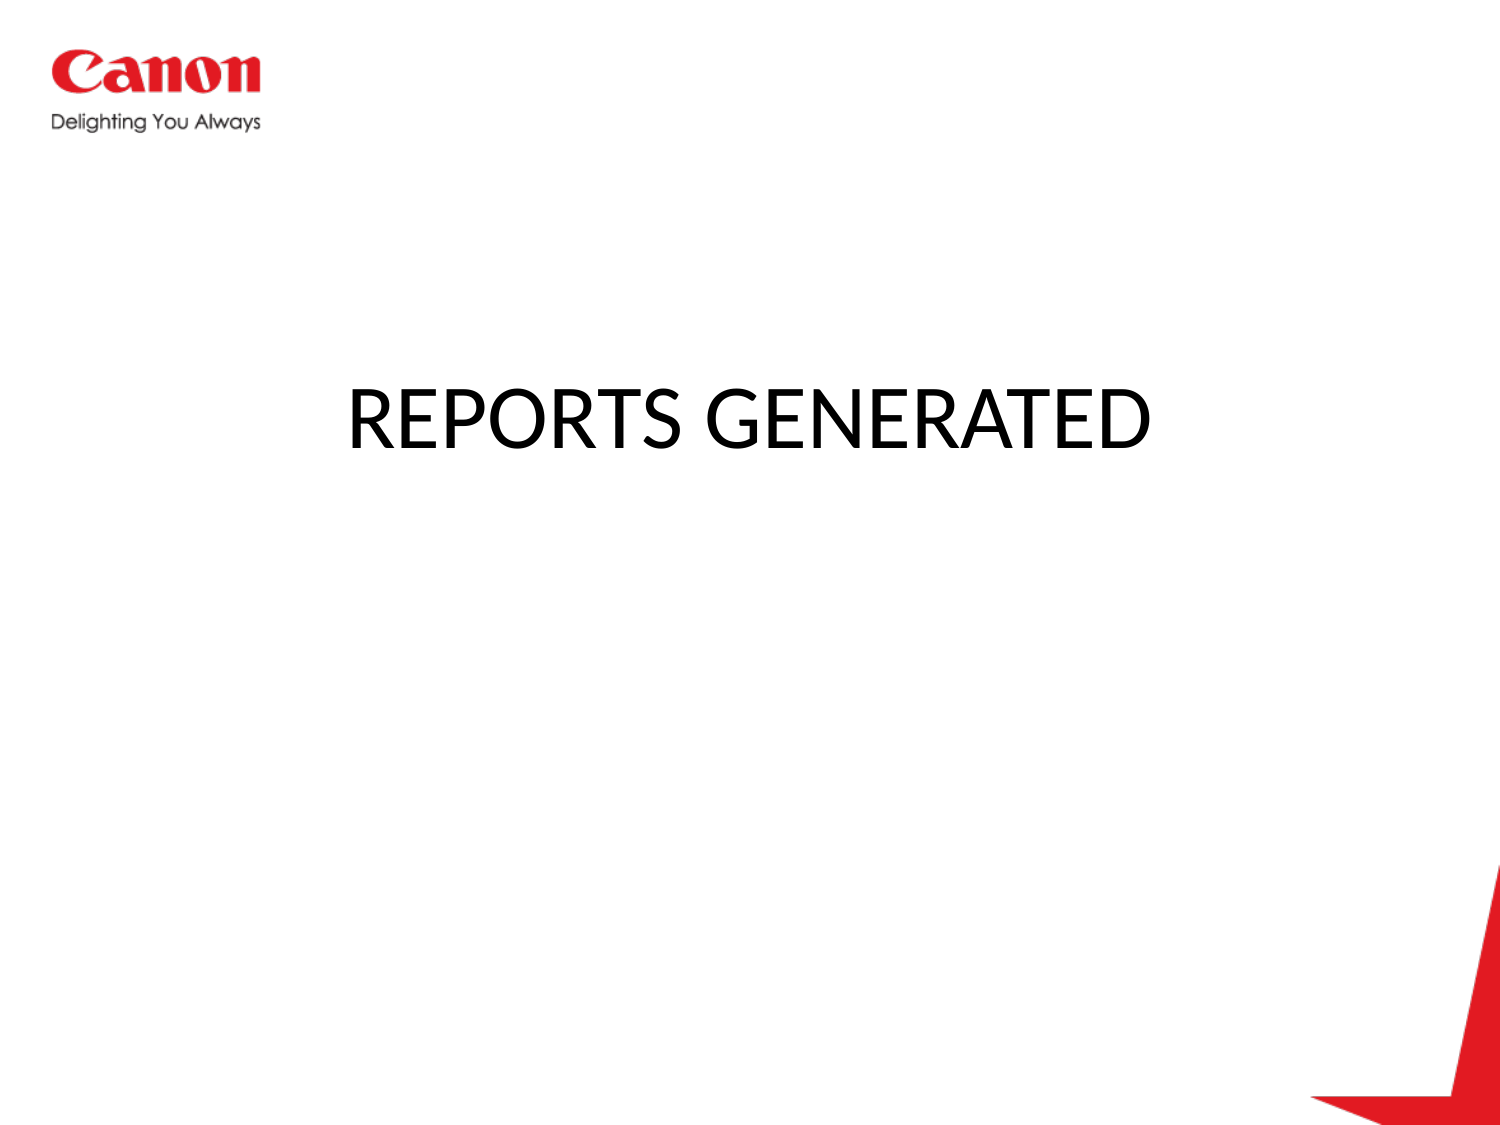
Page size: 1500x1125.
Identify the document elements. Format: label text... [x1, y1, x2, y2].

picture [1309, 858, 1500, 1125]
picture [29, 29, 281, 165]
title REPORTS GENERATED [112, 349, 1388, 591]
